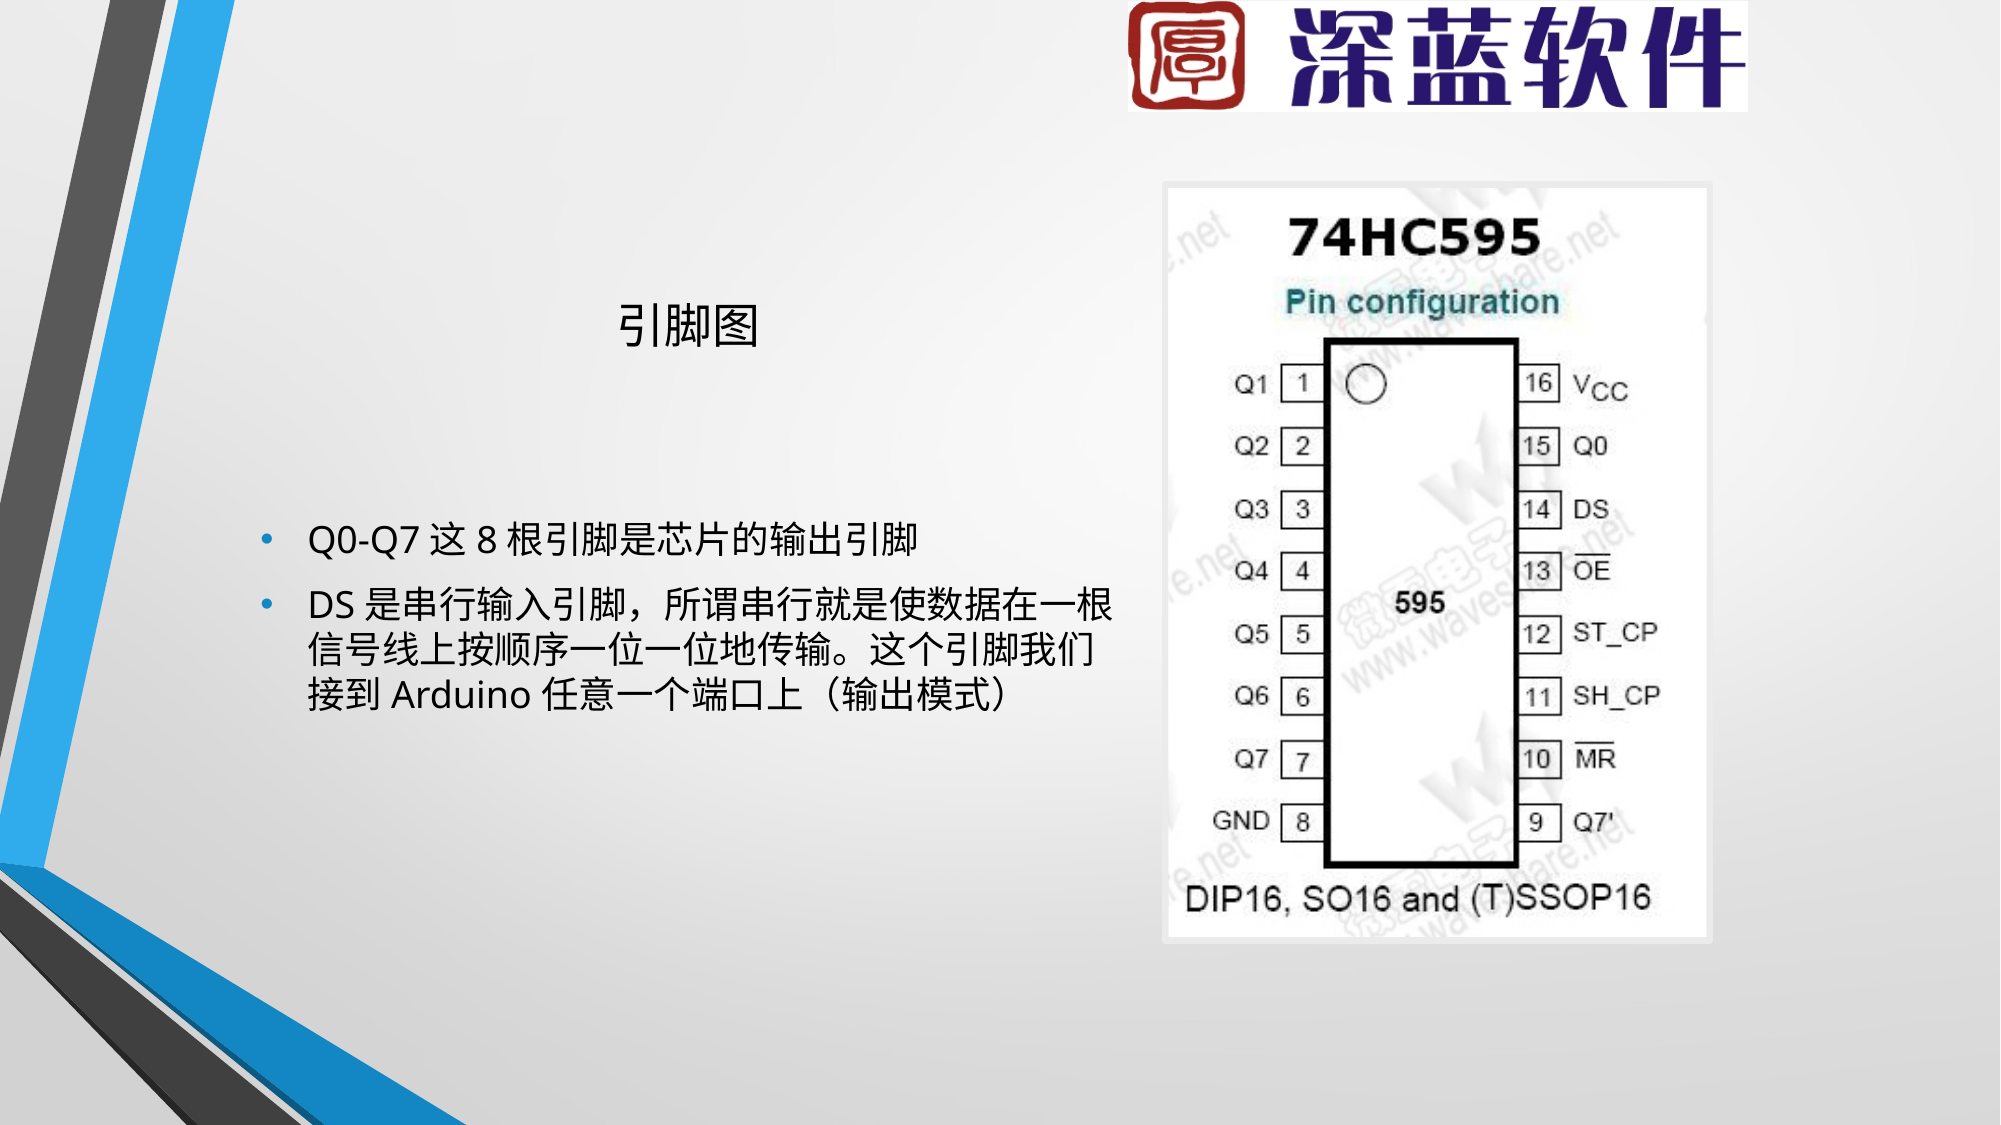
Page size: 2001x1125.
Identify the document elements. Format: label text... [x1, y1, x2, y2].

list Q0-Q7这8根引脚是芯片的输出引脚 DS是串行输入引脚，所谓串行就是使数据在一根信号线上按顺序一位一位地传输。这个引脚我们接到Arduino任意一个端口上（输出模式） [245, 360, 1136, 938]
title 引脚图 [243, 287, 1134, 361]
picture [1127, 0, 1748, 112]
picture [1168, 187, 1707, 938]
